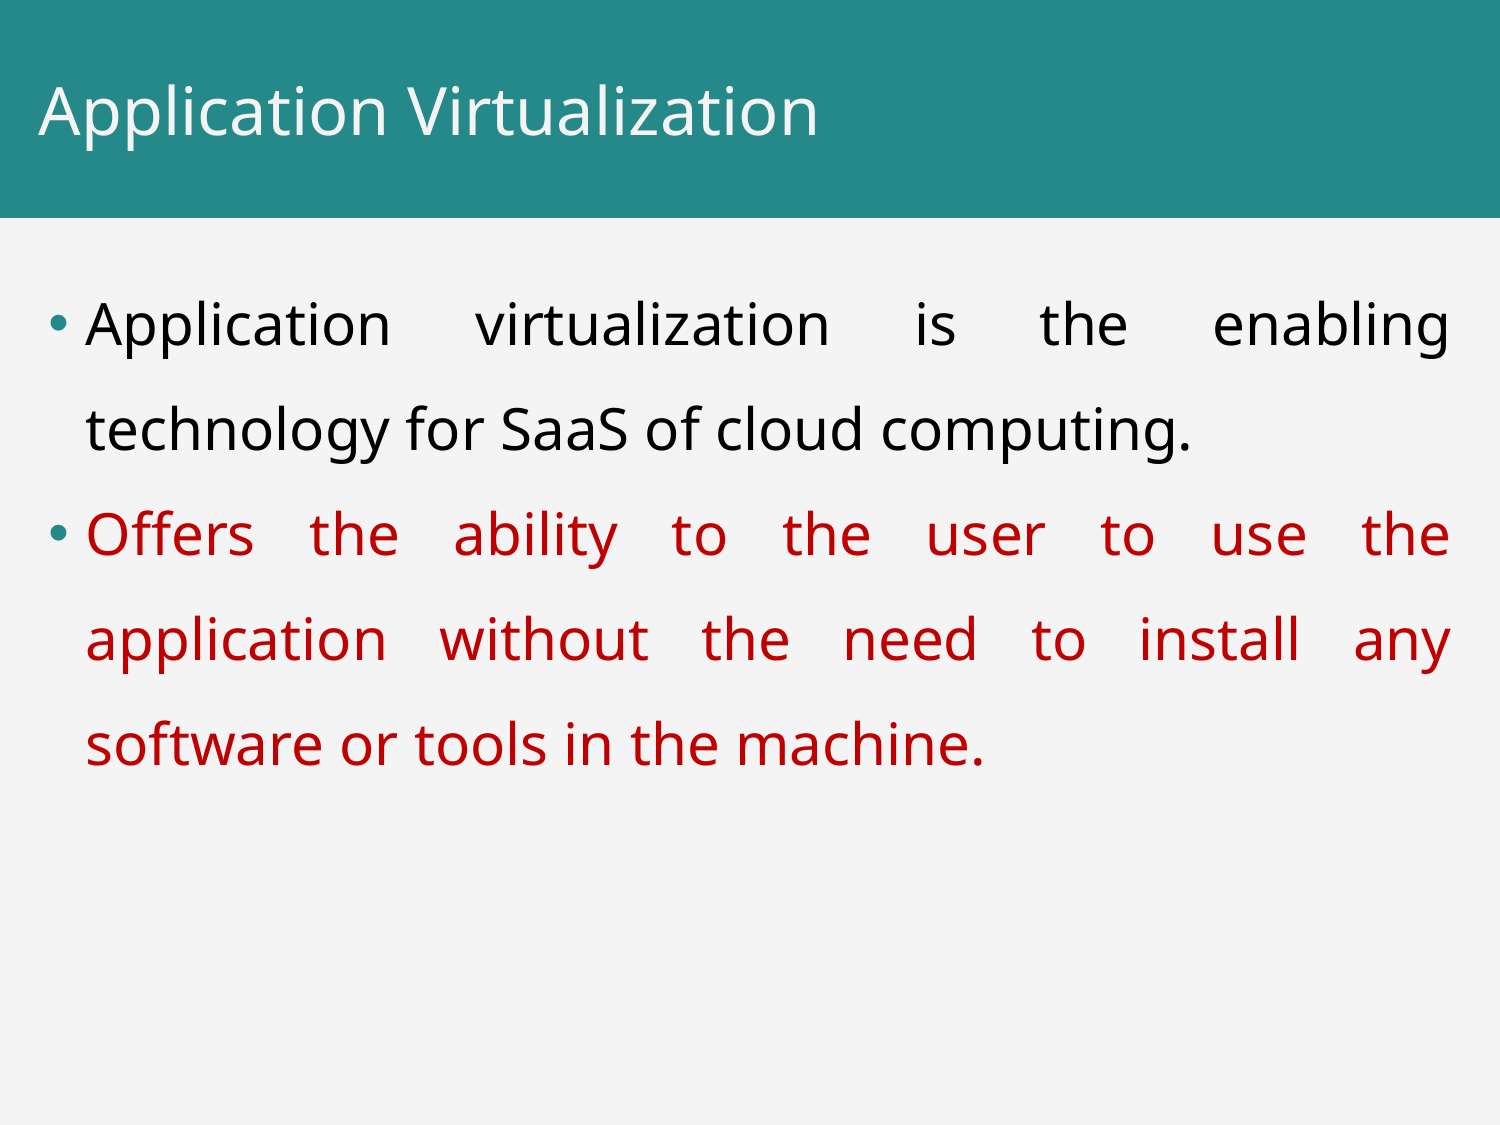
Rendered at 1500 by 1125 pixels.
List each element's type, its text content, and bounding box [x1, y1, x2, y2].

list Application virtualization is the enabling technology for SaaS of cloud computing. Offers the ability to the user to use the application without the need to install any software or tools in the machine. [33, 245, 1467, 1084]
title Application Virtualization [23, 0, 1350, 218]
